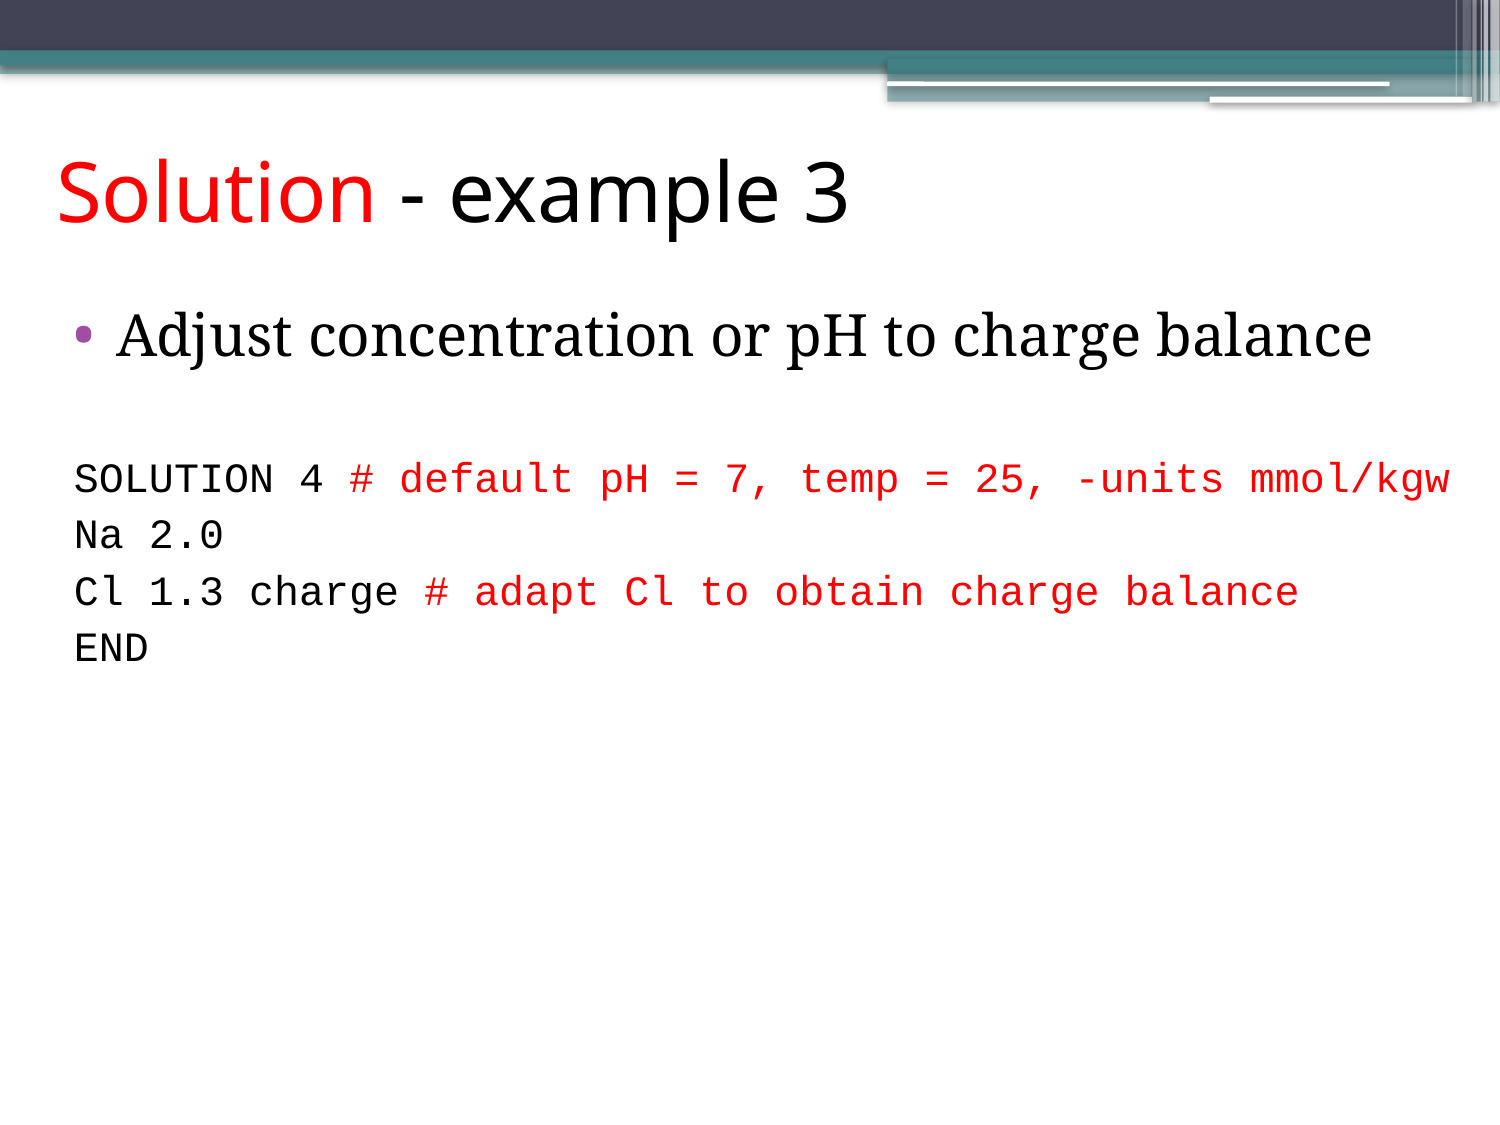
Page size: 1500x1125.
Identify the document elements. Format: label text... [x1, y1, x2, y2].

list Adjust concentration or pH to charge balance SOLUTION 4 # default pH = 7, temp = 25, -units mmol/kgw Na 2.0 Cl 1.3 charge # adapt Cl to obtain charge balance END [41, 290, 1467, 1034]
title Solution - example 3 [41, 101, 1392, 277]
